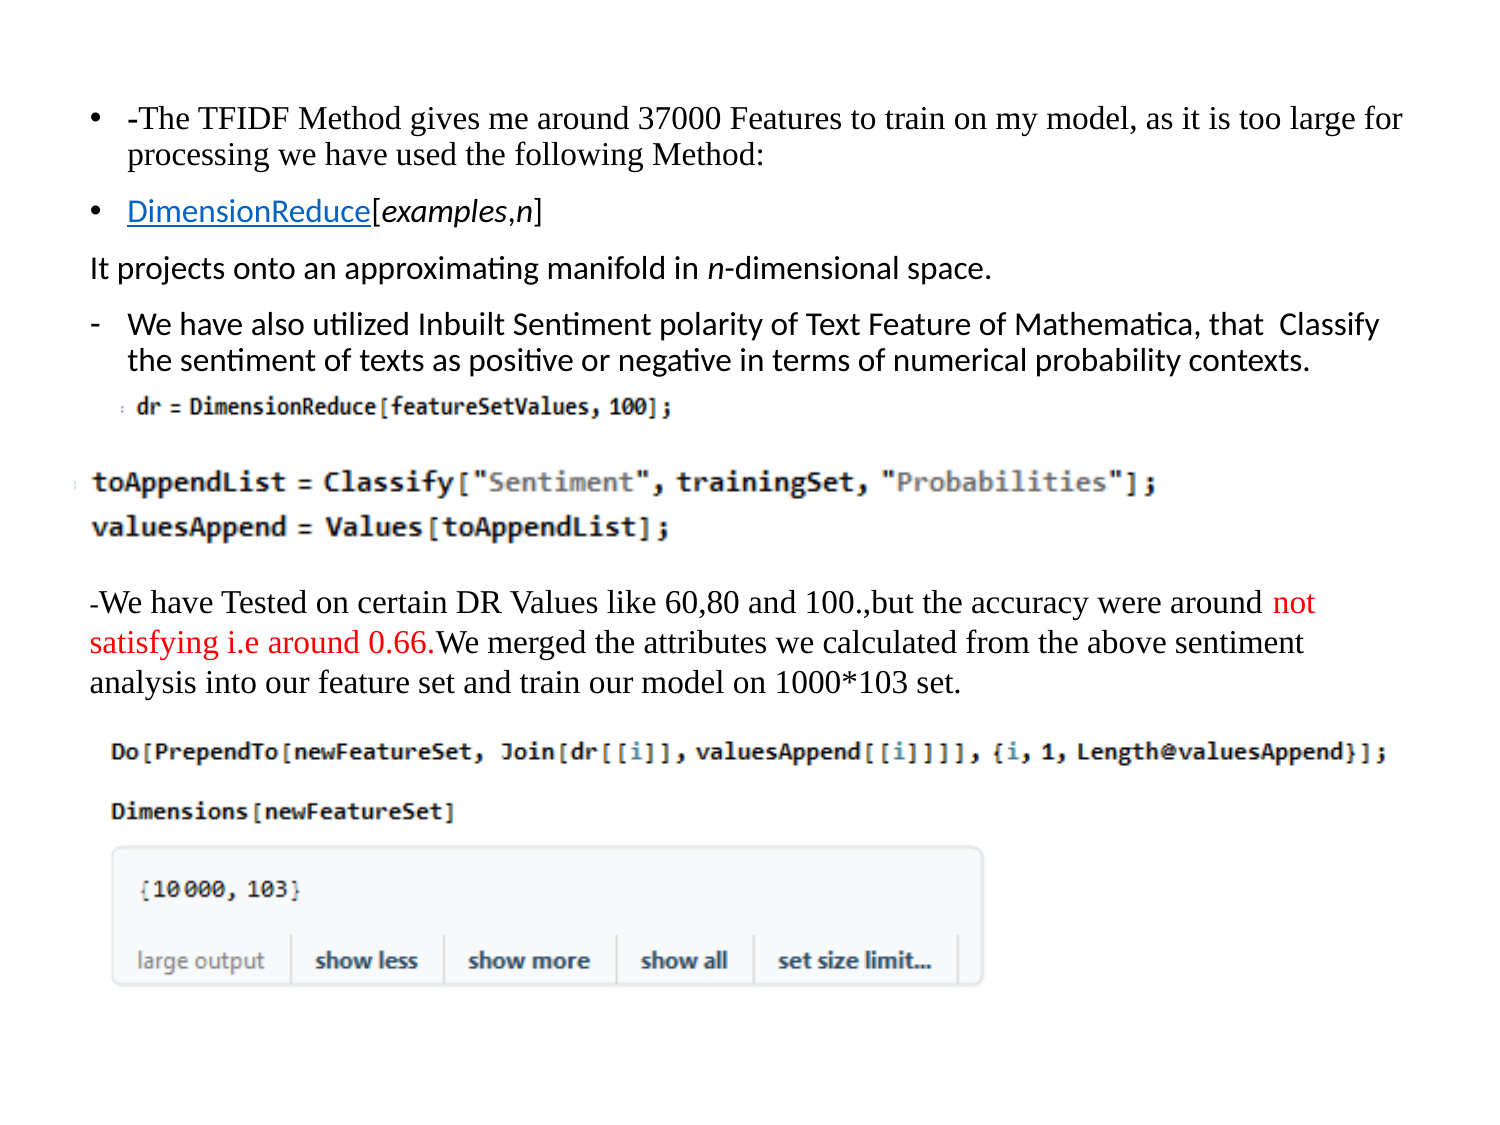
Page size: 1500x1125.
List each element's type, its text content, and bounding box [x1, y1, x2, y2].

picture [121, 382, 725, 444]
text_box -We have Tested on certain DR Values like 60,80 and 100.,but the accuracy were around not satisfying i.e around 0.66.We merged the attributes we calculated from the above sentiment analysis into our feature set and train our model on 1000*103 set. [74, 573, 1350, 708]
list -The TFIDF Method gives me around 37000 Features to train on my model, as it is too large for processing we have used the following Method: DimensionReduce[examples,n] It projects onto an approximating manifold in n-dimensional space. We have also utilized Inbuilt Sentiment polarity of Text Feature of Mathematica, that Classify the sentiment of texts as positive or negative in terms of numerical probability contexts. [74, 93, 1436, 1059]
picture [110, 732, 1485, 993]
picture [74, 459, 1282, 558]
